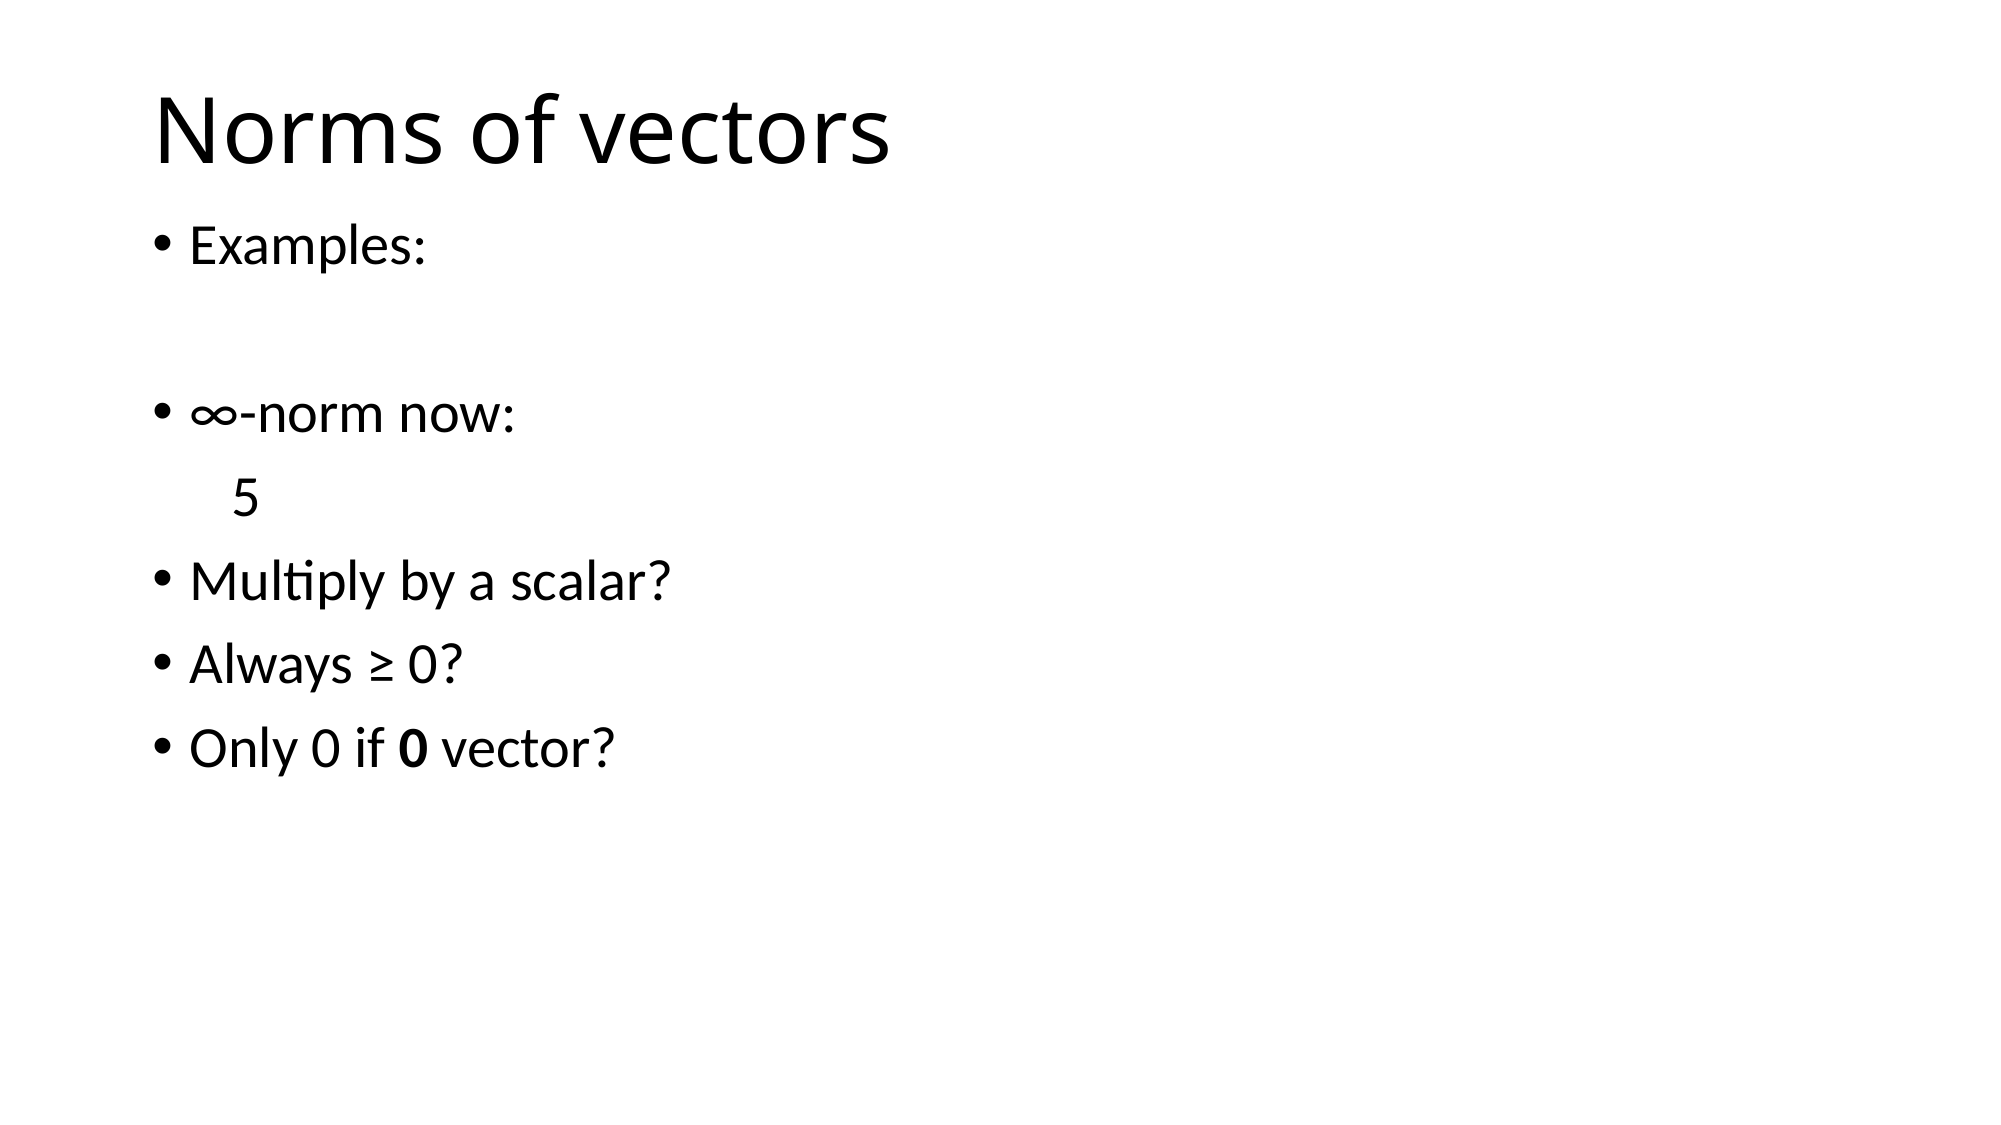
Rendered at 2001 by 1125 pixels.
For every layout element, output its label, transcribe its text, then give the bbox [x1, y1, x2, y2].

title Norms of vectors [137, 59, 1863, 208]
